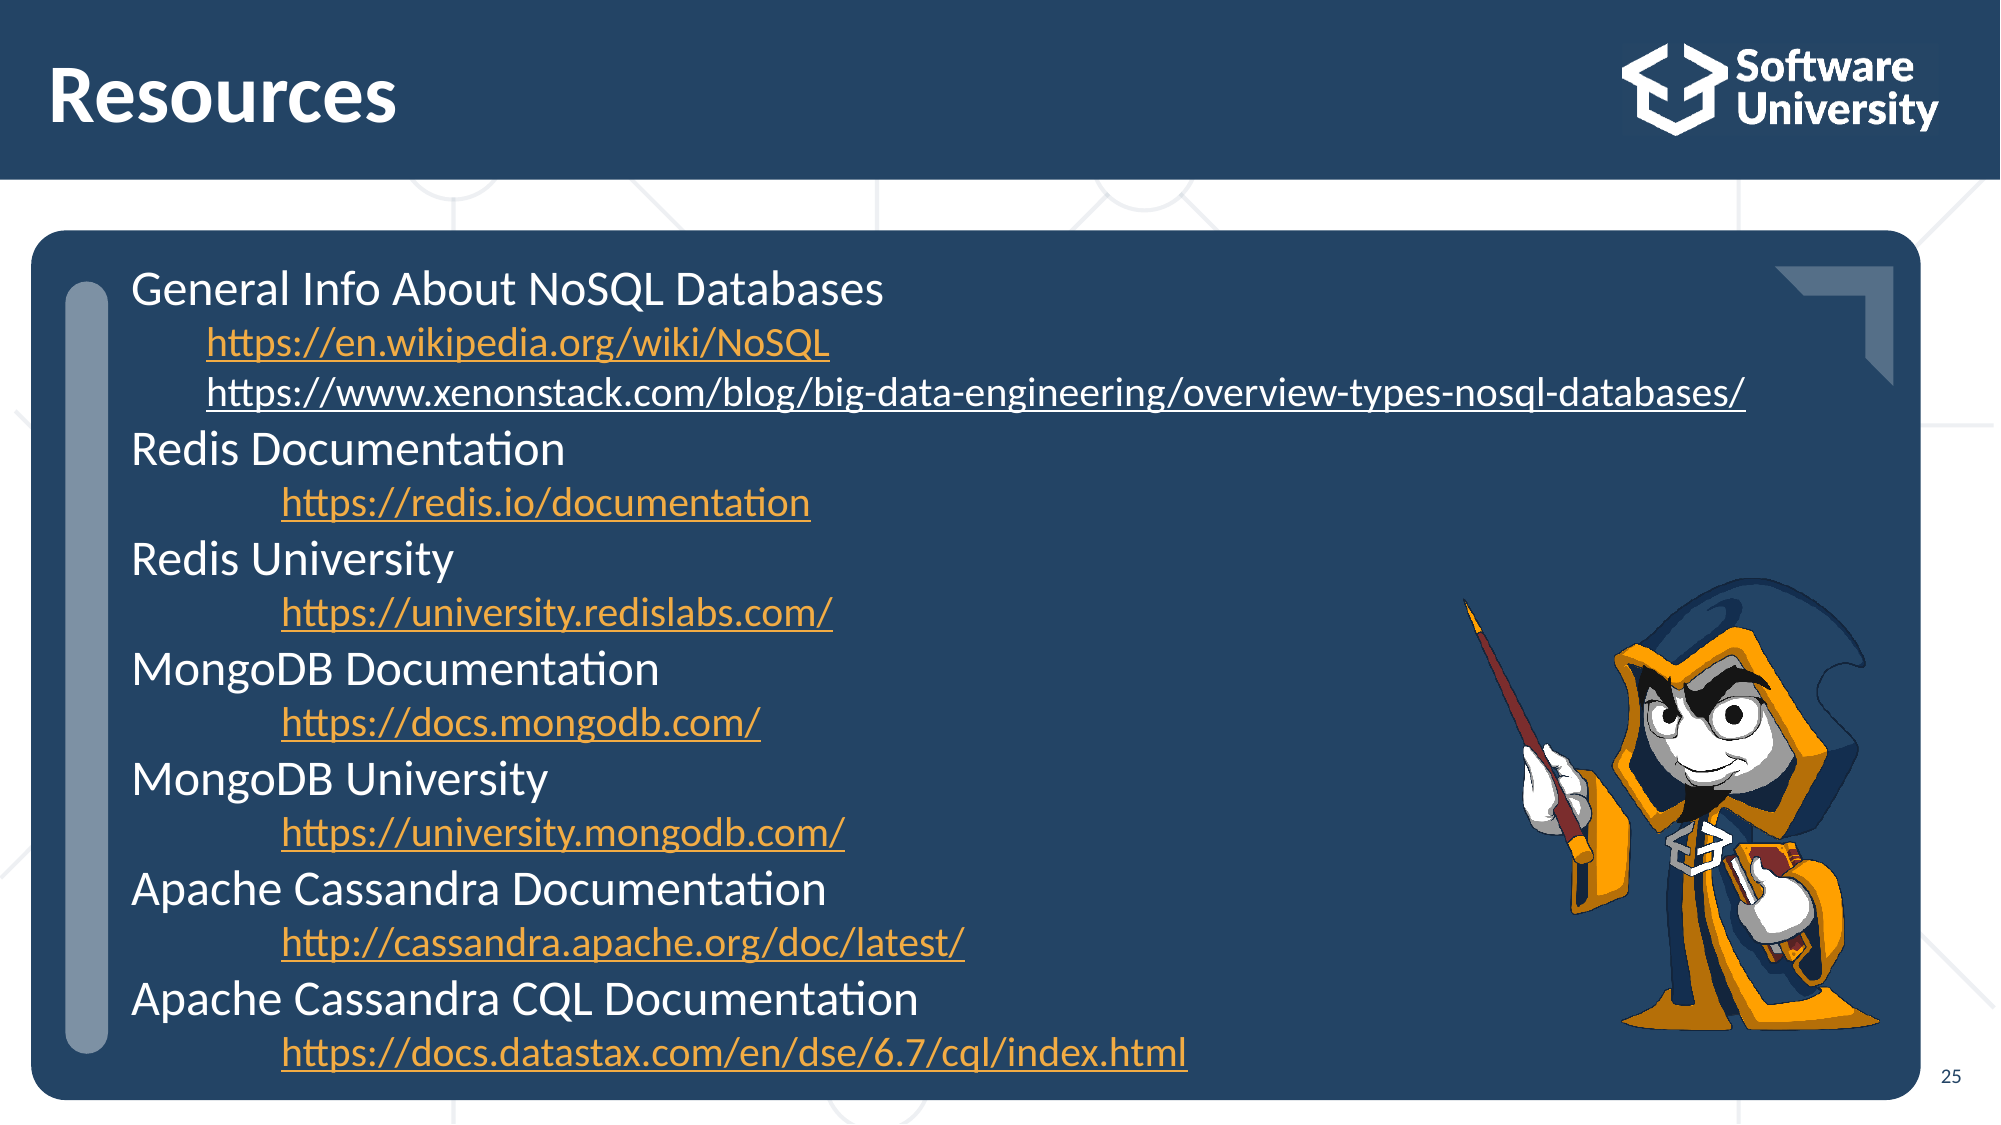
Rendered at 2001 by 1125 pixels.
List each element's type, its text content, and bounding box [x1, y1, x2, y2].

slide_number 25 [1929, 1049, 1968, 1101]
picture [1447, 537, 1921, 1050]
title Resources [31, 16, 1591, 162]
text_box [30, 230, 1921, 1101]
picture [1622, 43, 1939, 136]
